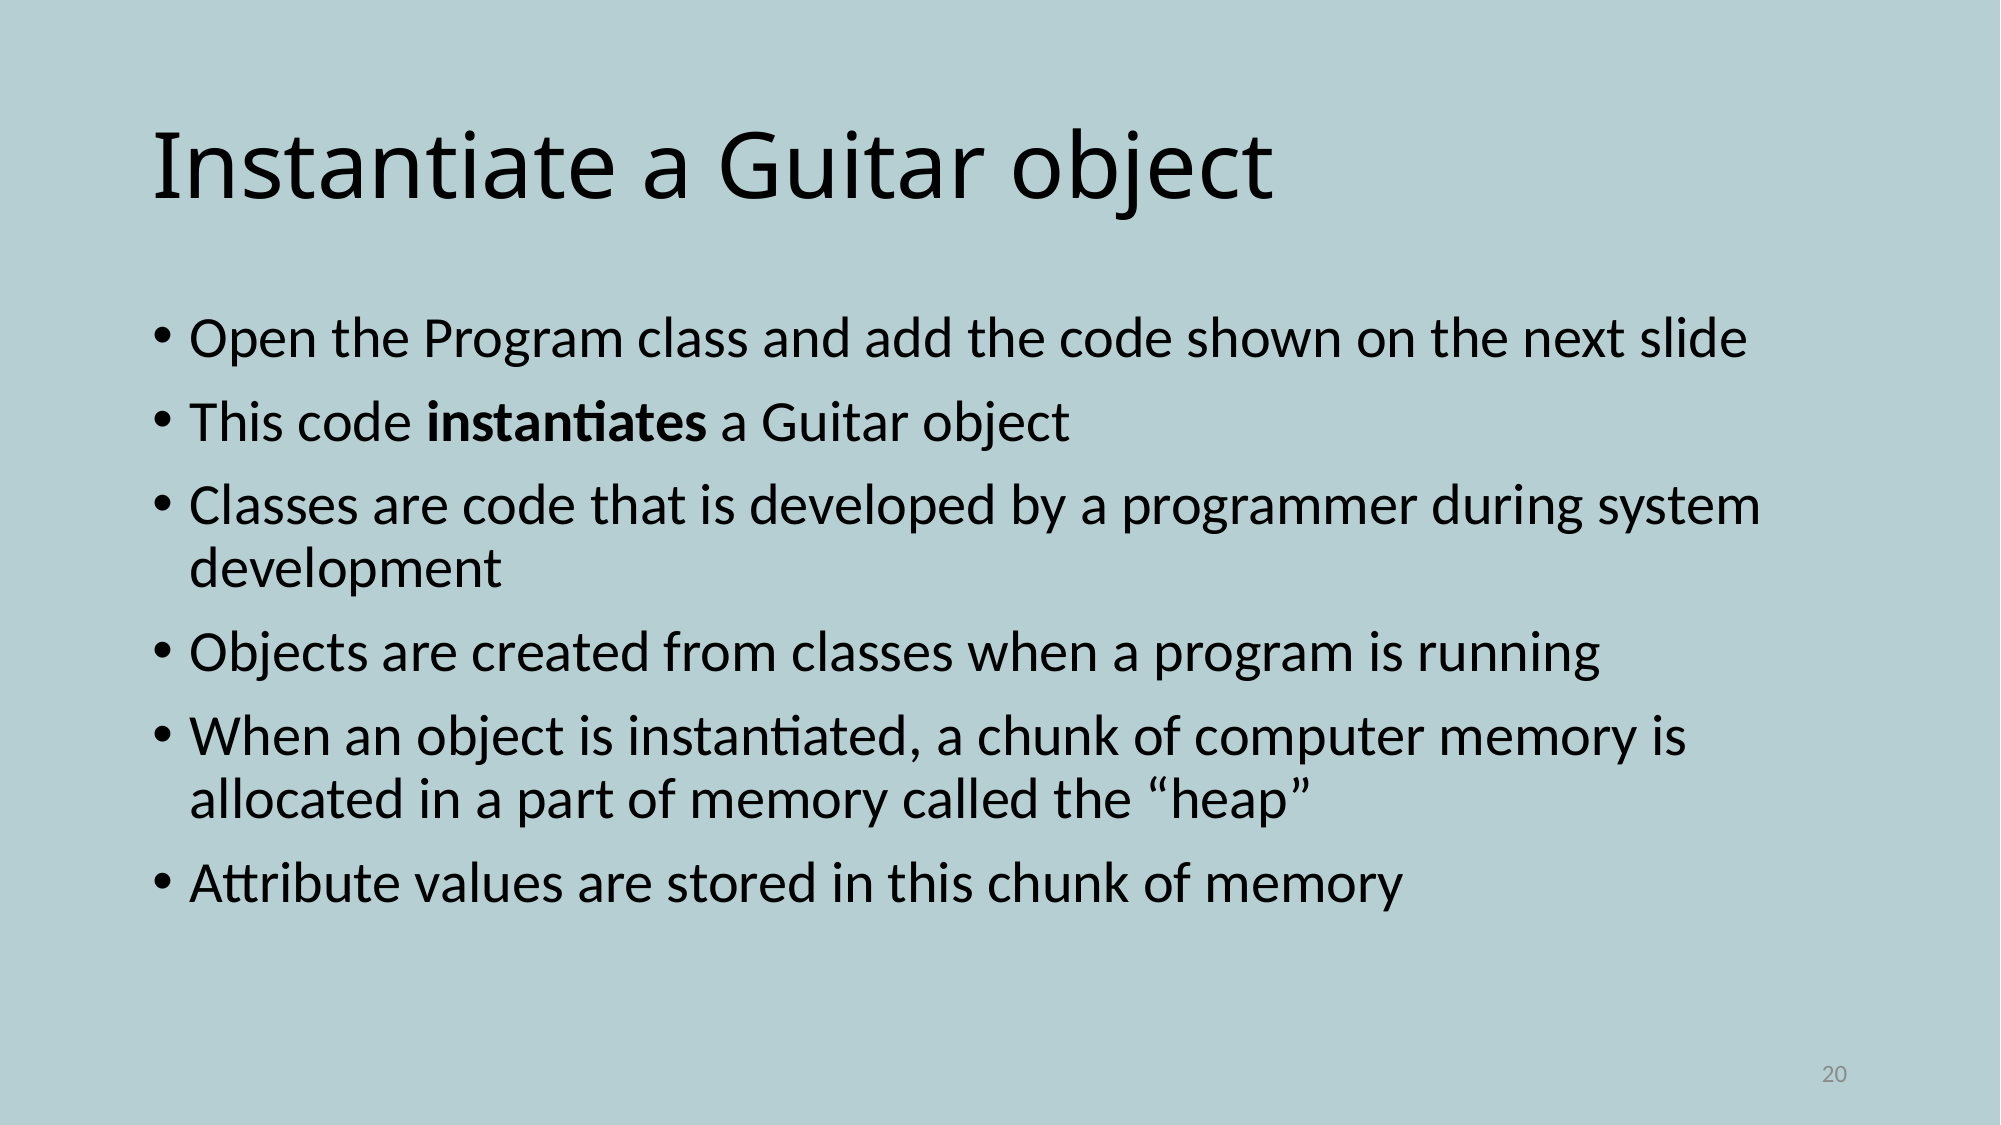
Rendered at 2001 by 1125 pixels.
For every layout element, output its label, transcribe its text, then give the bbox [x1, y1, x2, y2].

slide_number 20 [1412, 1042, 1863, 1103]
title Instantiate a Guitar object [137, 59, 1863, 278]
list Open the Program class and add the code shown on the next slide This code instantiates a Guitar object Classes are code that is developed by a programmer during system development Objects are created from classes when a program is running When an object is instantiated, a chunk of computer memory is allocated in a part of memory called the “heap” Attribute values are stored in this chunk of memory [137, 299, 1863, 1014]
